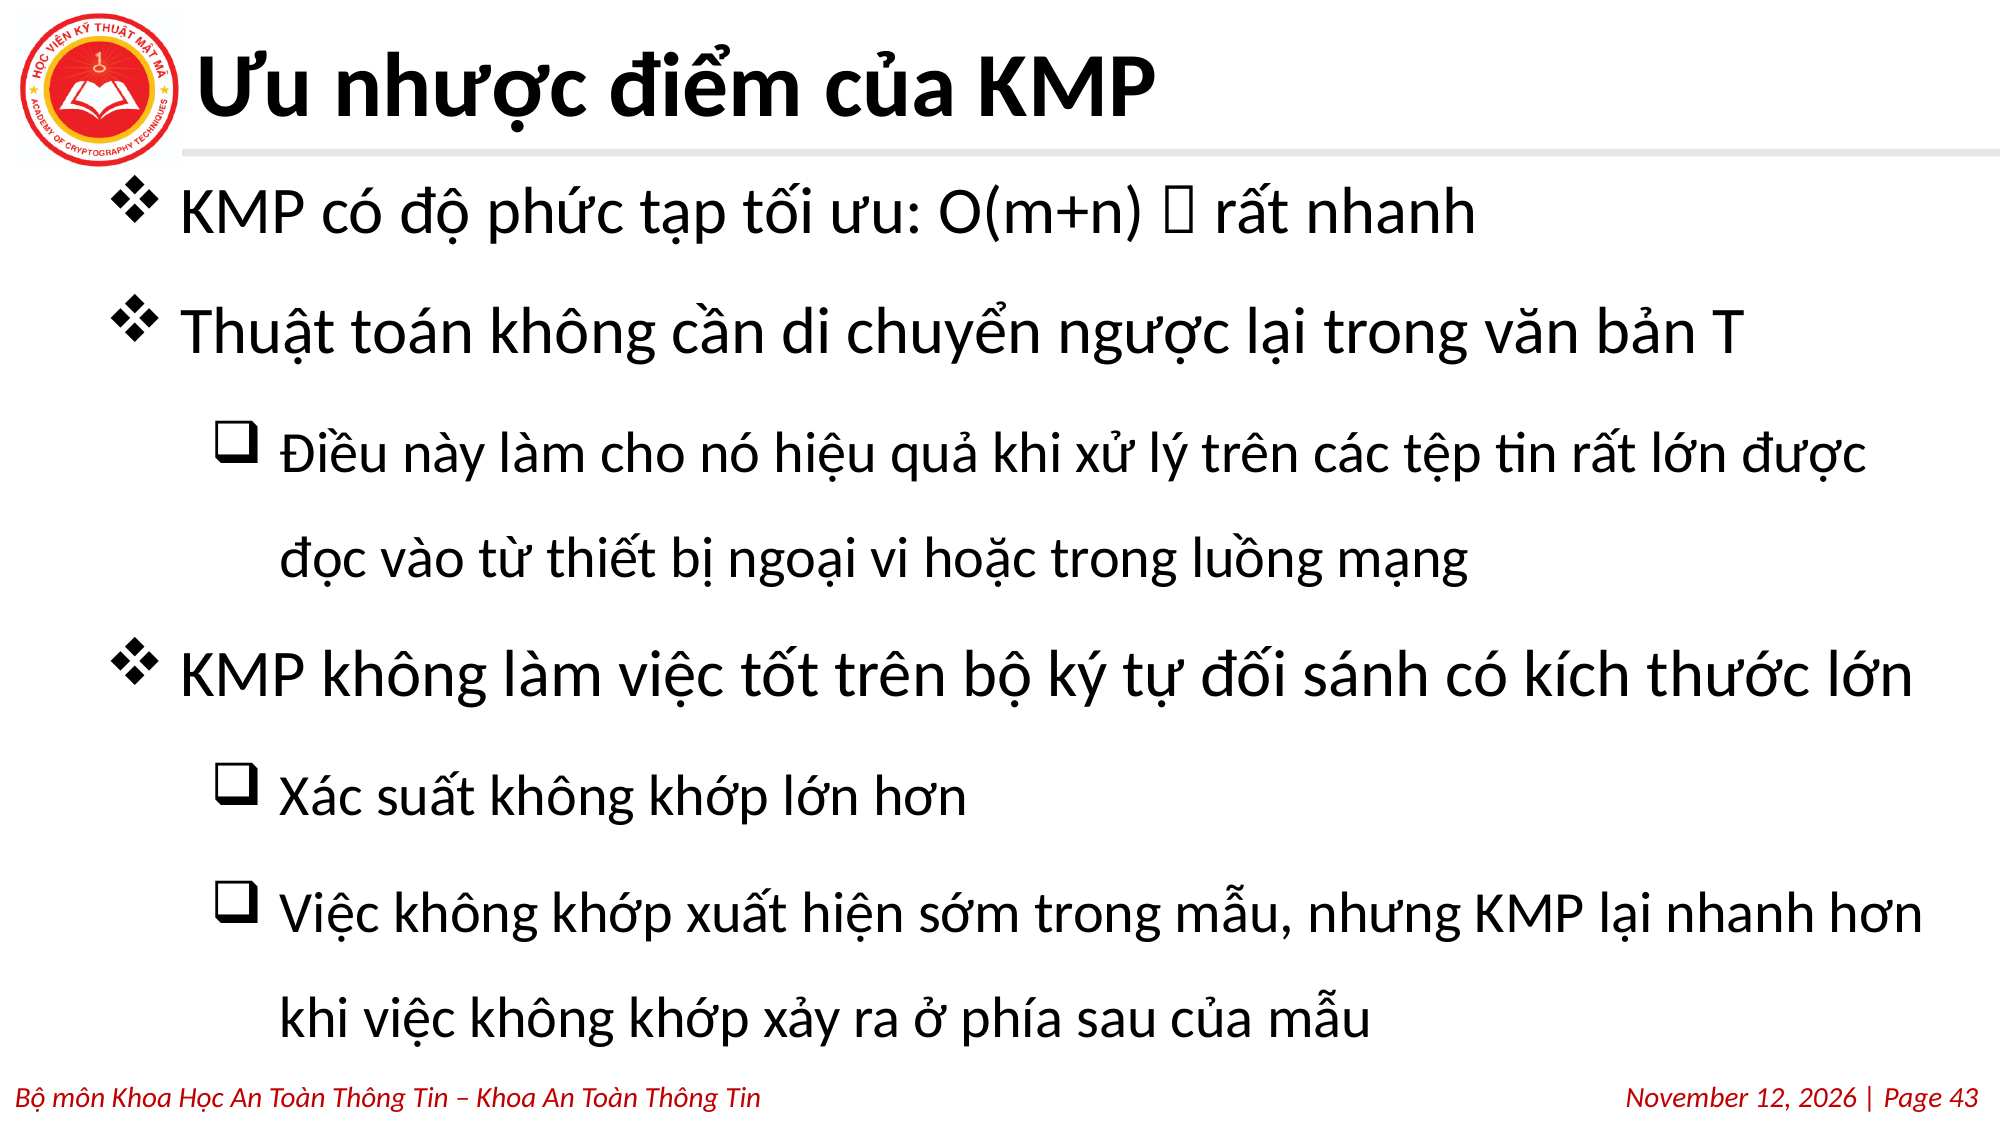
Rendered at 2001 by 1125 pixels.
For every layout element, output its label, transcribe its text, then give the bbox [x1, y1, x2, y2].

title Ưu nhược điểm của KMP [181, 28, 1989, 146]
picture [16, 10, 182, 169]
list KMP có độ phức tạp tối ưu: O(m+n)  rất nhanh Thuật toán không cần di chuyển ngược lại trong văn bản T Điều này làm cho nó hiệu quả khi xử lý trên các tệp tin rất lớn được đọc vào từ thiết bị ngoại vi hoặc trong luồng mạng KMP không làm việc tốt trên bộ ký tự đối sánh có kích thước lớn Xác suất không khớp lớn hơn Việc không khớp xuất hiện sớm trong mẫu, nhưng KMP lại nhanh hơn khi việc không khớp xảy ra ở phía sau của mẫu [65, 112, 1966, 1067]
